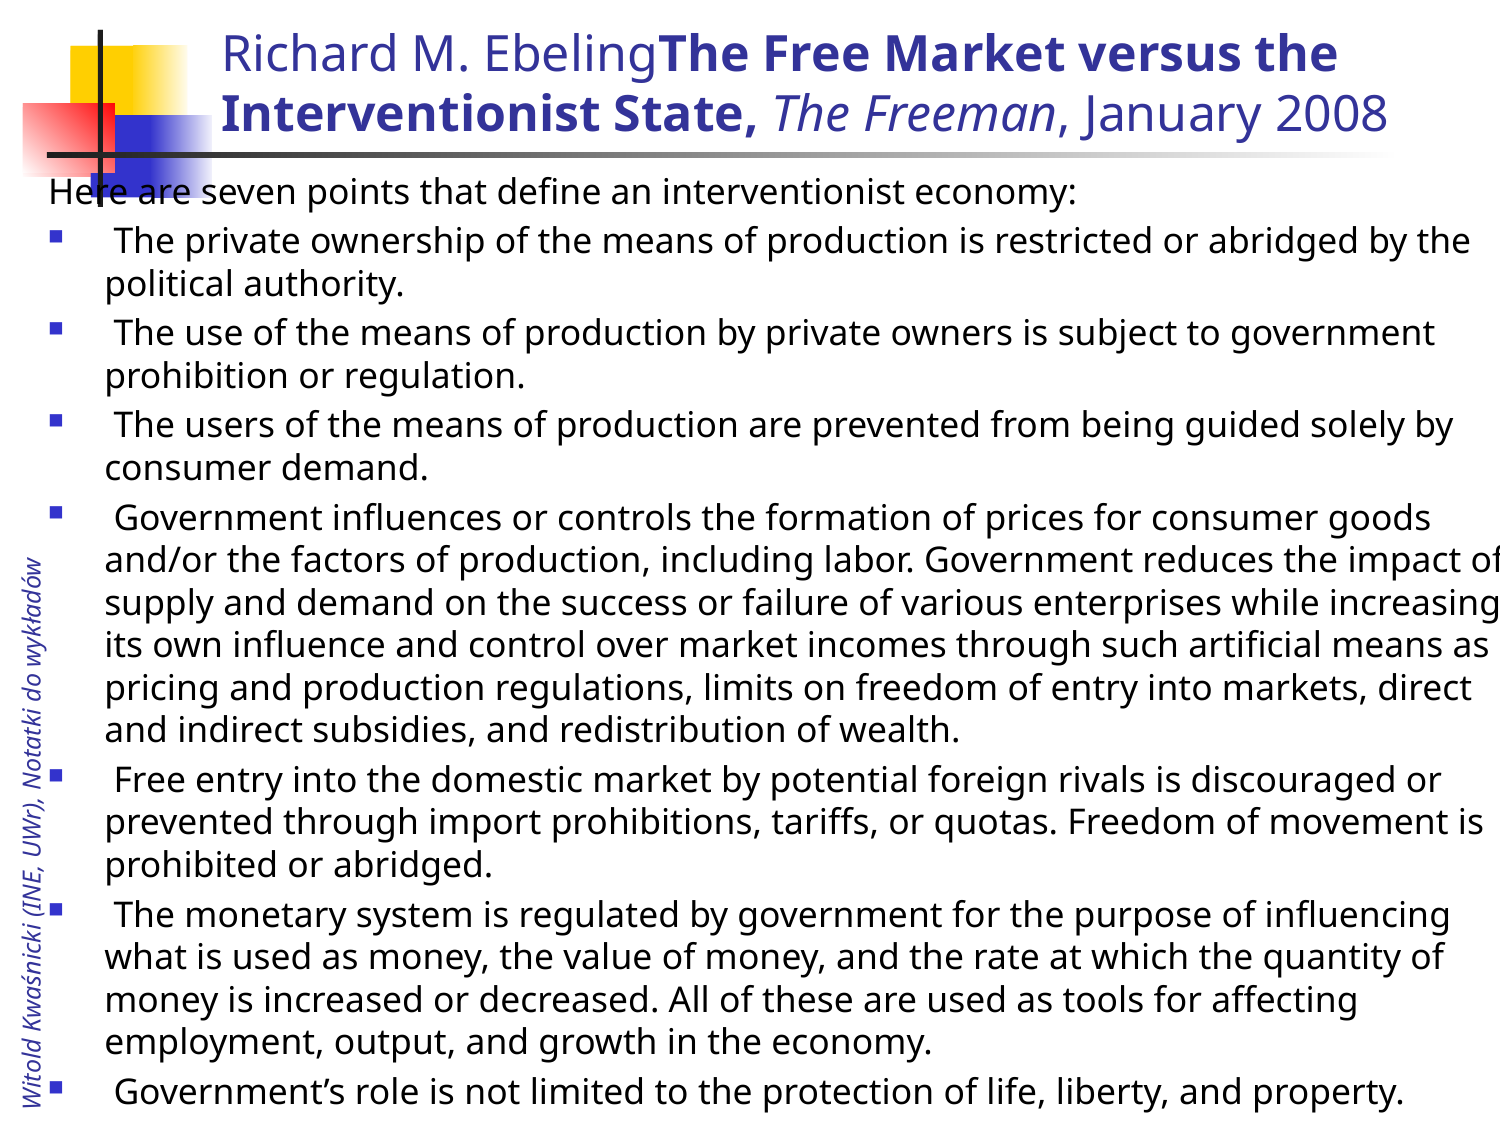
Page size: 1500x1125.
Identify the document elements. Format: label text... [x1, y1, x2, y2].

list Here are seven points that define an interventionist economy: The private ownership of the means of production is restricted or abridged by the political authority. The use of the means of production by private owners is subject to government prohibition or regulation. The users of the means of production are prevented from being guided solely by consumer demand. Government influences or controls the formation of prices for consumer goods and/or the factors of production, including labor. Government reduces the impact of supply and demand on the success or failure of various enterprises while increasing its own influence and control over market incomes through such artificial means as pricing and production regulations, limits on freedom of entry into markets, direct and indirect subsidies, and redistribution of wealth. Free entry into the domestic market by potential foreign rivals is discouraged or prevented through import prohibitions, tariffs, or quotas. Freedom of movement is prohibited or abridged. The monetary system is regulated by government for the purpose of influencing what is used as money, the value of money, and the rate at which the quantity of money is increased or decreased. All of these are used as tools for affecting employment, output, and growth in the economy. Government’s role is not limited to the protection of life, liberty, and property. [33, 161, 1500, 1016]
slide_number Witold Kwaśnicki (INE, UWr), Notatki do wykładów [0, 385, 54, 1125]
title Richard M. EbelingThe Free Market versus the Interventionist State, The Freeman, January 2008 [206, 12, 1450, 149]
